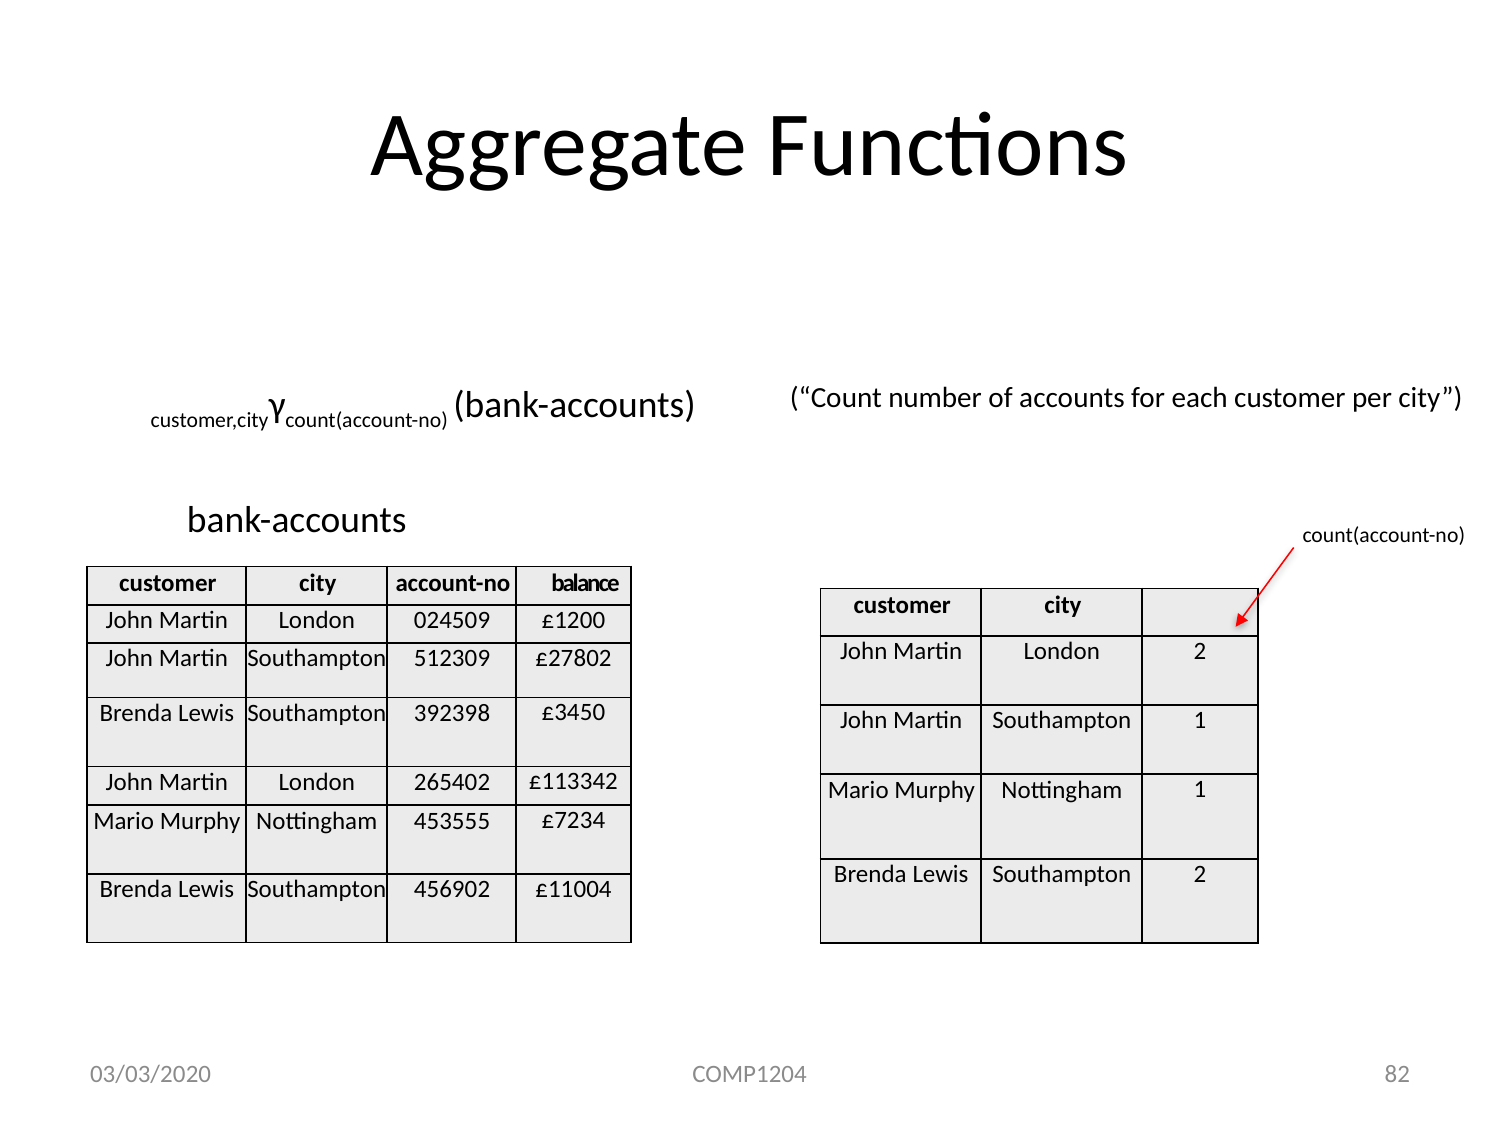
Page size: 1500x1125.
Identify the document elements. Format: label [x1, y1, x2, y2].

table_cell [1143, 706, 1257, 773]
table_cell [247, 606, 386, 642]
table_cell [388, 875, 515, 942]
table_cell [517, 698, 630, 766]
table_cell [821, 637, 980, 704]
table_header [388, 567, 515, 604]
table_header [1143, 589, 1257, 635]
table_header [821, 589, 980, 635]
table_cell [247, 767, 386, 804]
table_cell [247, 698, 386, 766]
table_header [982, 589, 1141, 635]
table_cell [982, 706, 1141, 773]
table_header [247, 567, 386, 604]
table_cell [388, 806, 515, 873]
table_cell [388, 606, 515, 642]
table_cell [88, 606, 245, 642]
table_cell [517, 806, 630, 873]
table_cell [247, 806, 386, 873]
table_cell [1143, 637, 1257, 704]
table_cell [1143, 860, 1257, 942]
table_cell [388, 767, 515, 804]
footer [512, 1042, 988, 1103]
table_cell [517, 606, 630, 642]
table_cell [388, 644, 515, 697]
slide_number [1074, 1042, 1425, 1103]
table_cell [517, 644, 630, 697]
table_header [88, 567, 245, 604]
text_box [775, 370, 1478, 421]
table_header [517, 567, 630, 604]
table_cell [821, 860, 980, 942]
text_box [1235, 487, 1481, 627]
slide_number [75, 1042, 425, 1103]
table_cell [982, 637, 1141, 704]
table_cell [88, 644, 245, 697]
table_cell [88, 875, 245, 942]
table_cell [982, 860, 1141, 942]
text_box [135, 362, 711, 439]
table_cell [88, 767, 245, 804]
table_cell [517, 875, 630, 942]
table_cell [247, 875, 386, 942]
table_cell [1143, 775, 1257, 858]
text_box [172, 487, 588, 548]
table_cell [982, 775, 1141, 858]
table_cell [821, 775, 980, 858]
table_cell [821, 706, 980, 773]
table_cell [388, 698, 515, 766]
table_cell [88, 698, 245, 766]
table_cell [88, 806, 245, 873]
table_cell [247, 644, 386, 697]
title [75, 45, 1425, 233]
table_cell [517, 767, 630, 804]
